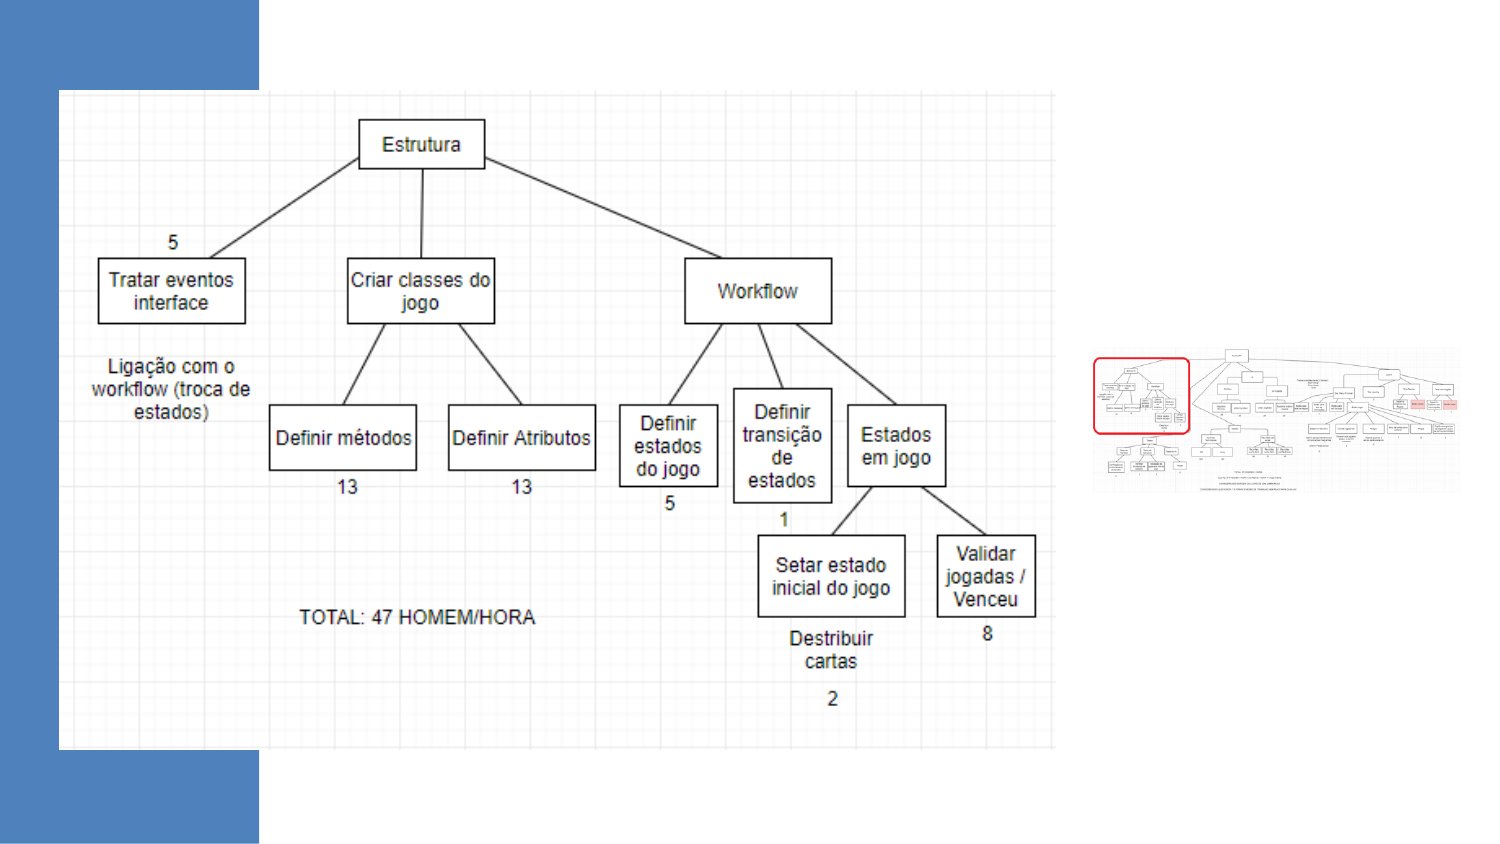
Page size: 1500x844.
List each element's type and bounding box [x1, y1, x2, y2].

picture [59, 90, 1056, 750]
picture [1092, 346, 1461, 493]
